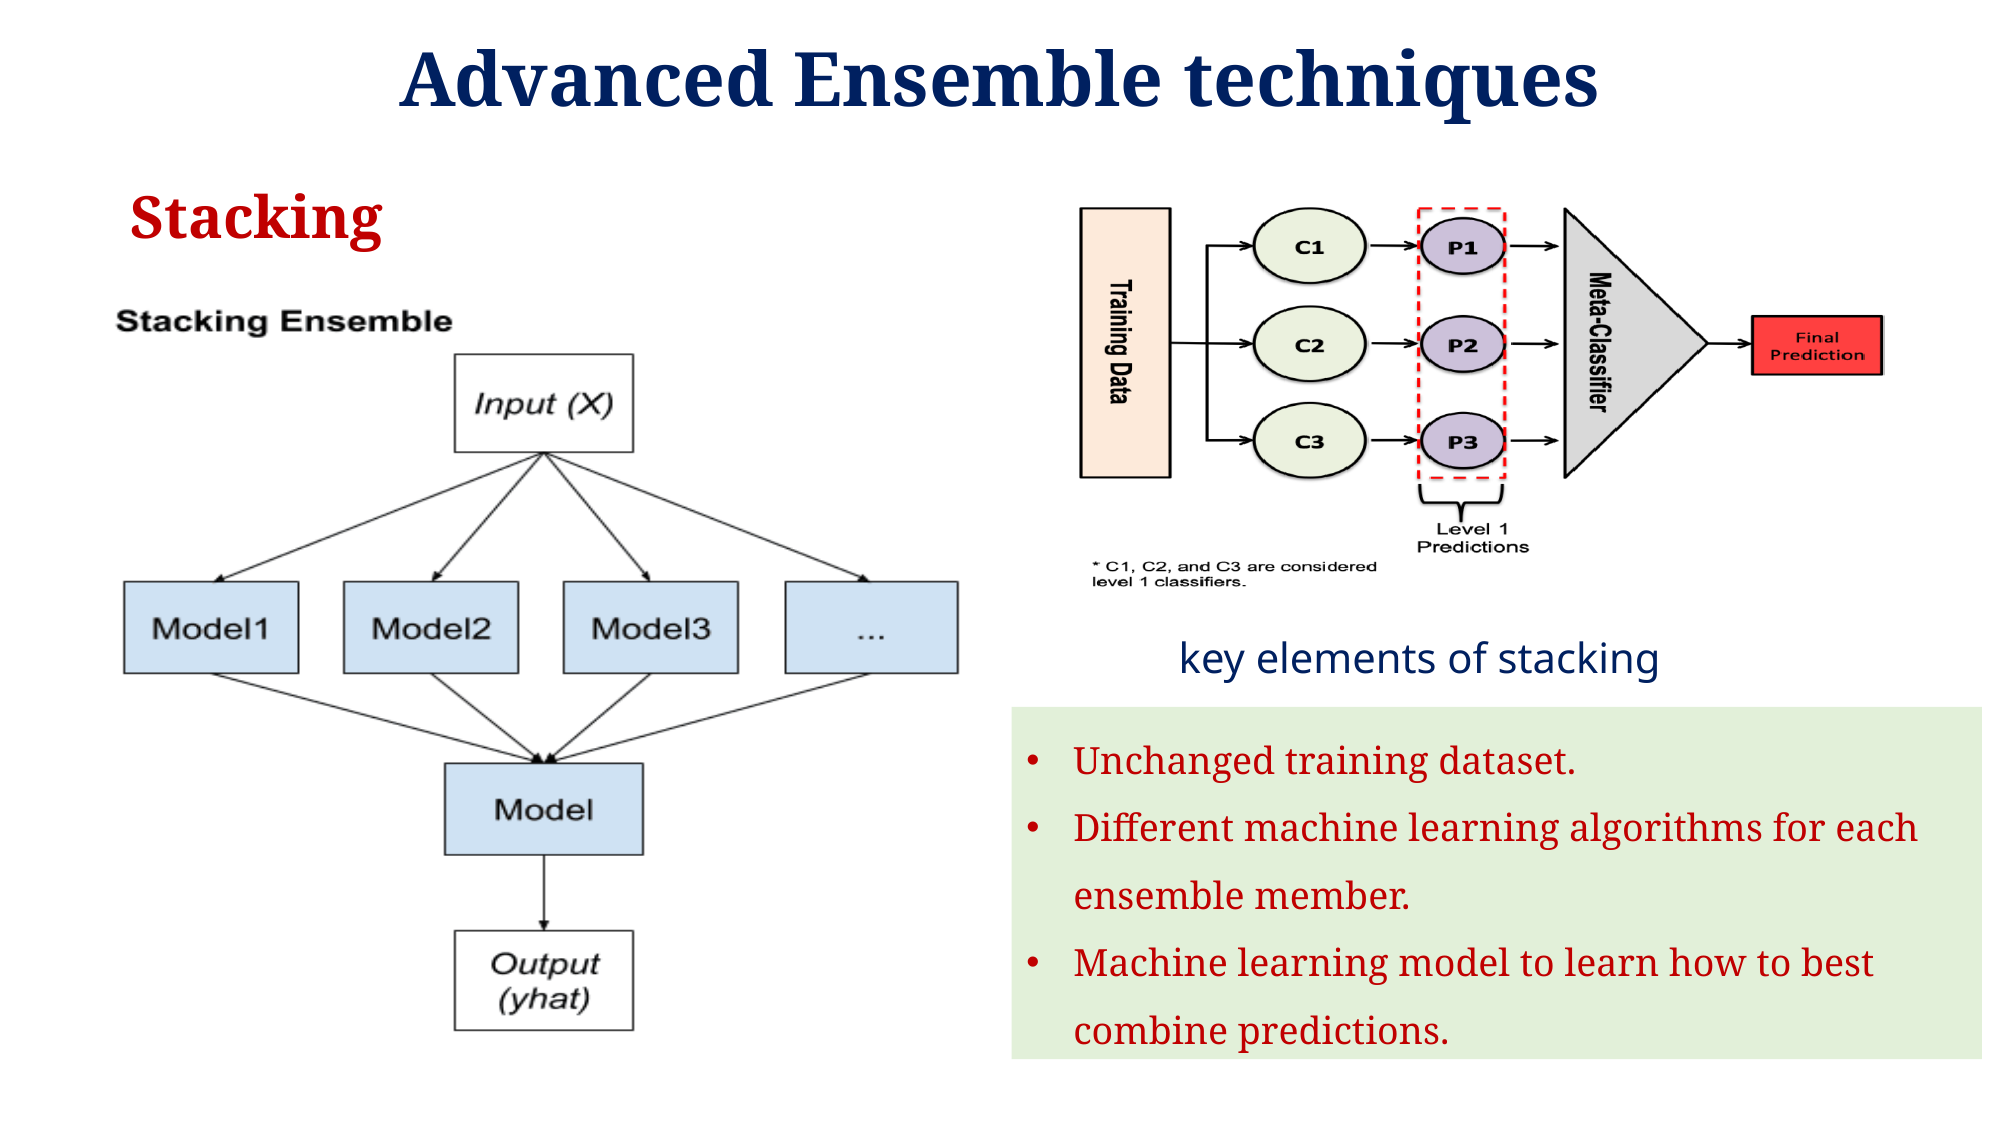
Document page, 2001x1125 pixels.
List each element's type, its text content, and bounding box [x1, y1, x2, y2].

text_box Stacking [115, 172, 1116, 258]
text_box Unchanged training dataset. Different machine learning algorithms for each ensemble member. Machine learning model to learn how to best combine predictions. [1011, 706, 1982, 1060]
picture [1079, 205, 1885, 593]
text_box key elements of stacking [1163, 624, 1745, 690]
title Advanced Ensemble techniques [137, 8, 1863, 156]
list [98, 289, 989, 1055]
